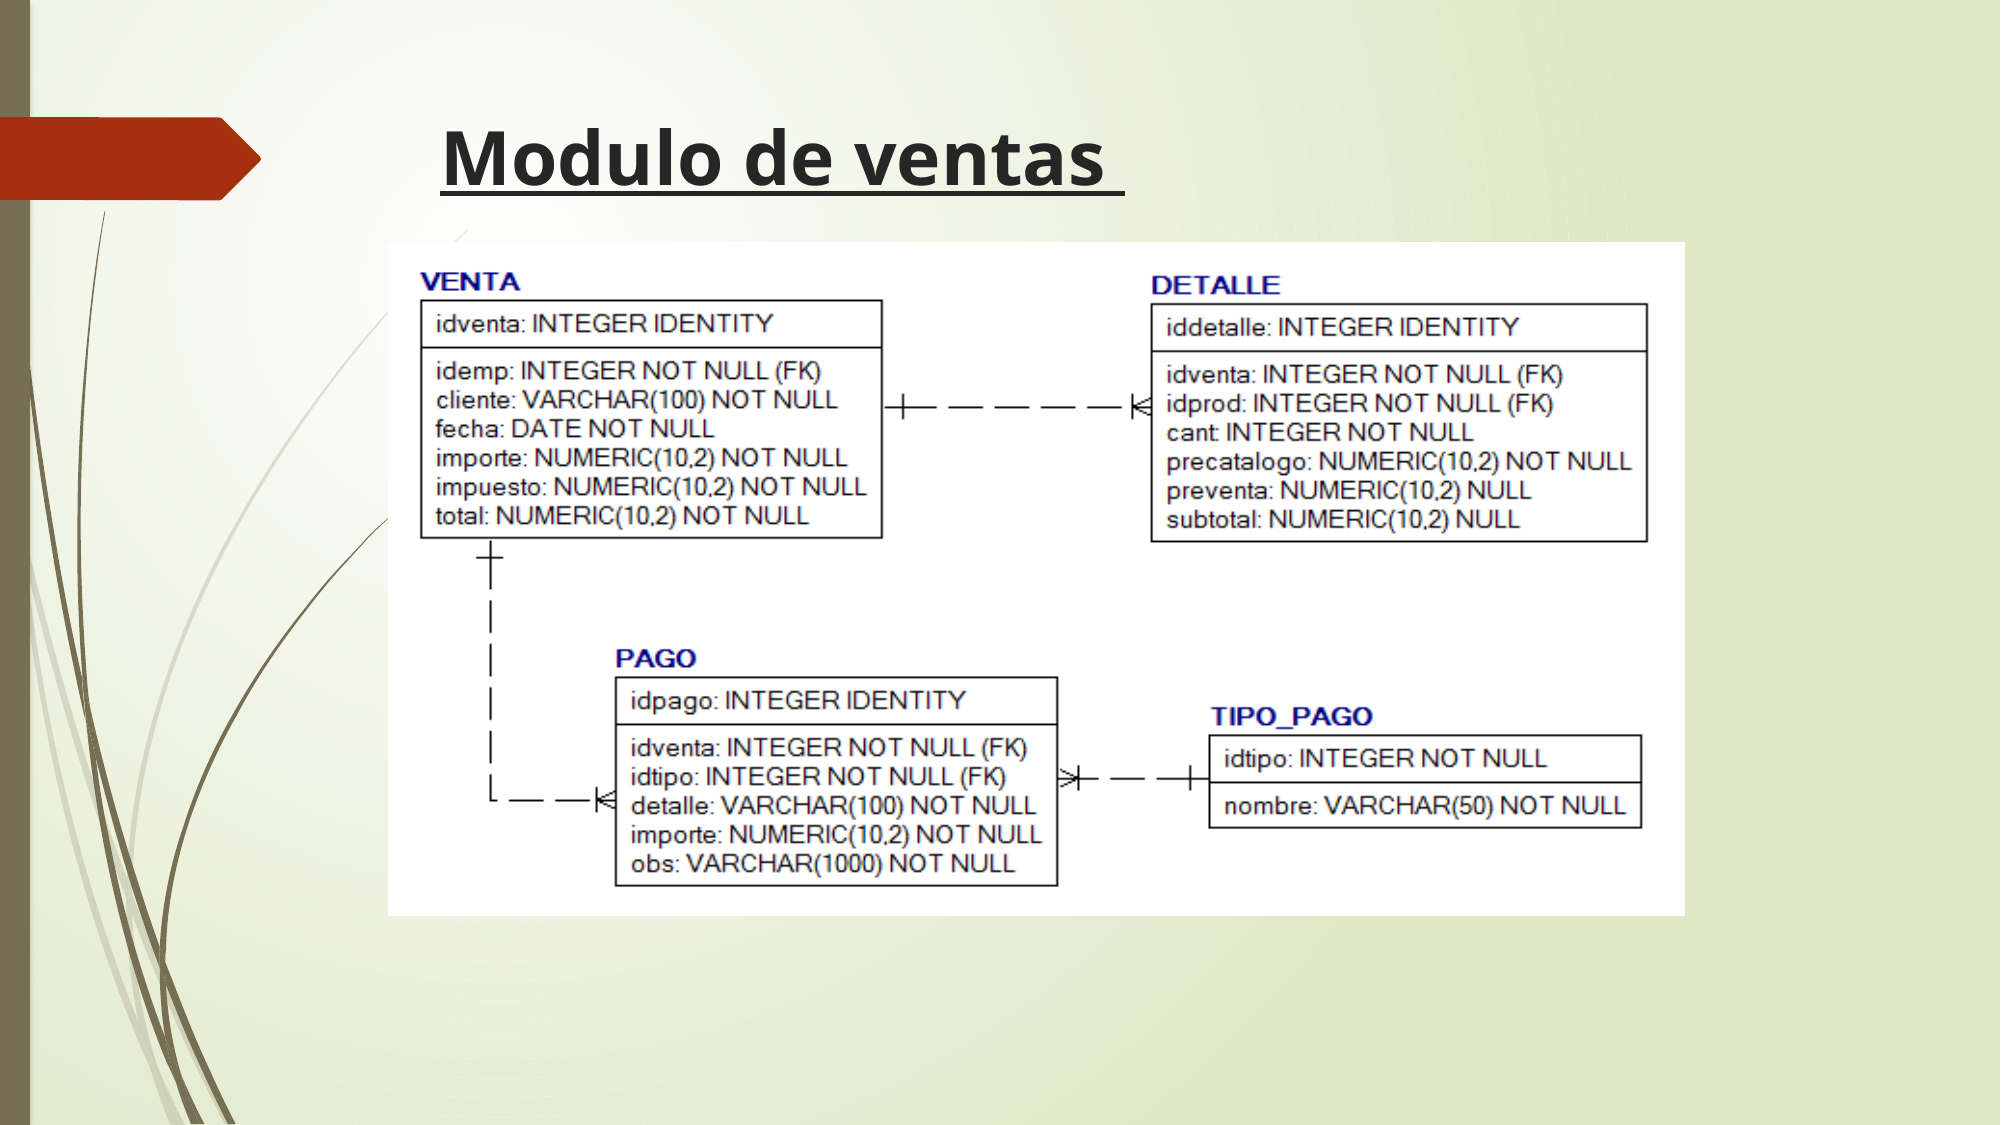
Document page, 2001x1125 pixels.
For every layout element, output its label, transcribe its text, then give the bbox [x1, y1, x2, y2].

title Modulo de ventas [425, 102, 1888, 313]
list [388, 242, 1685, 916]
